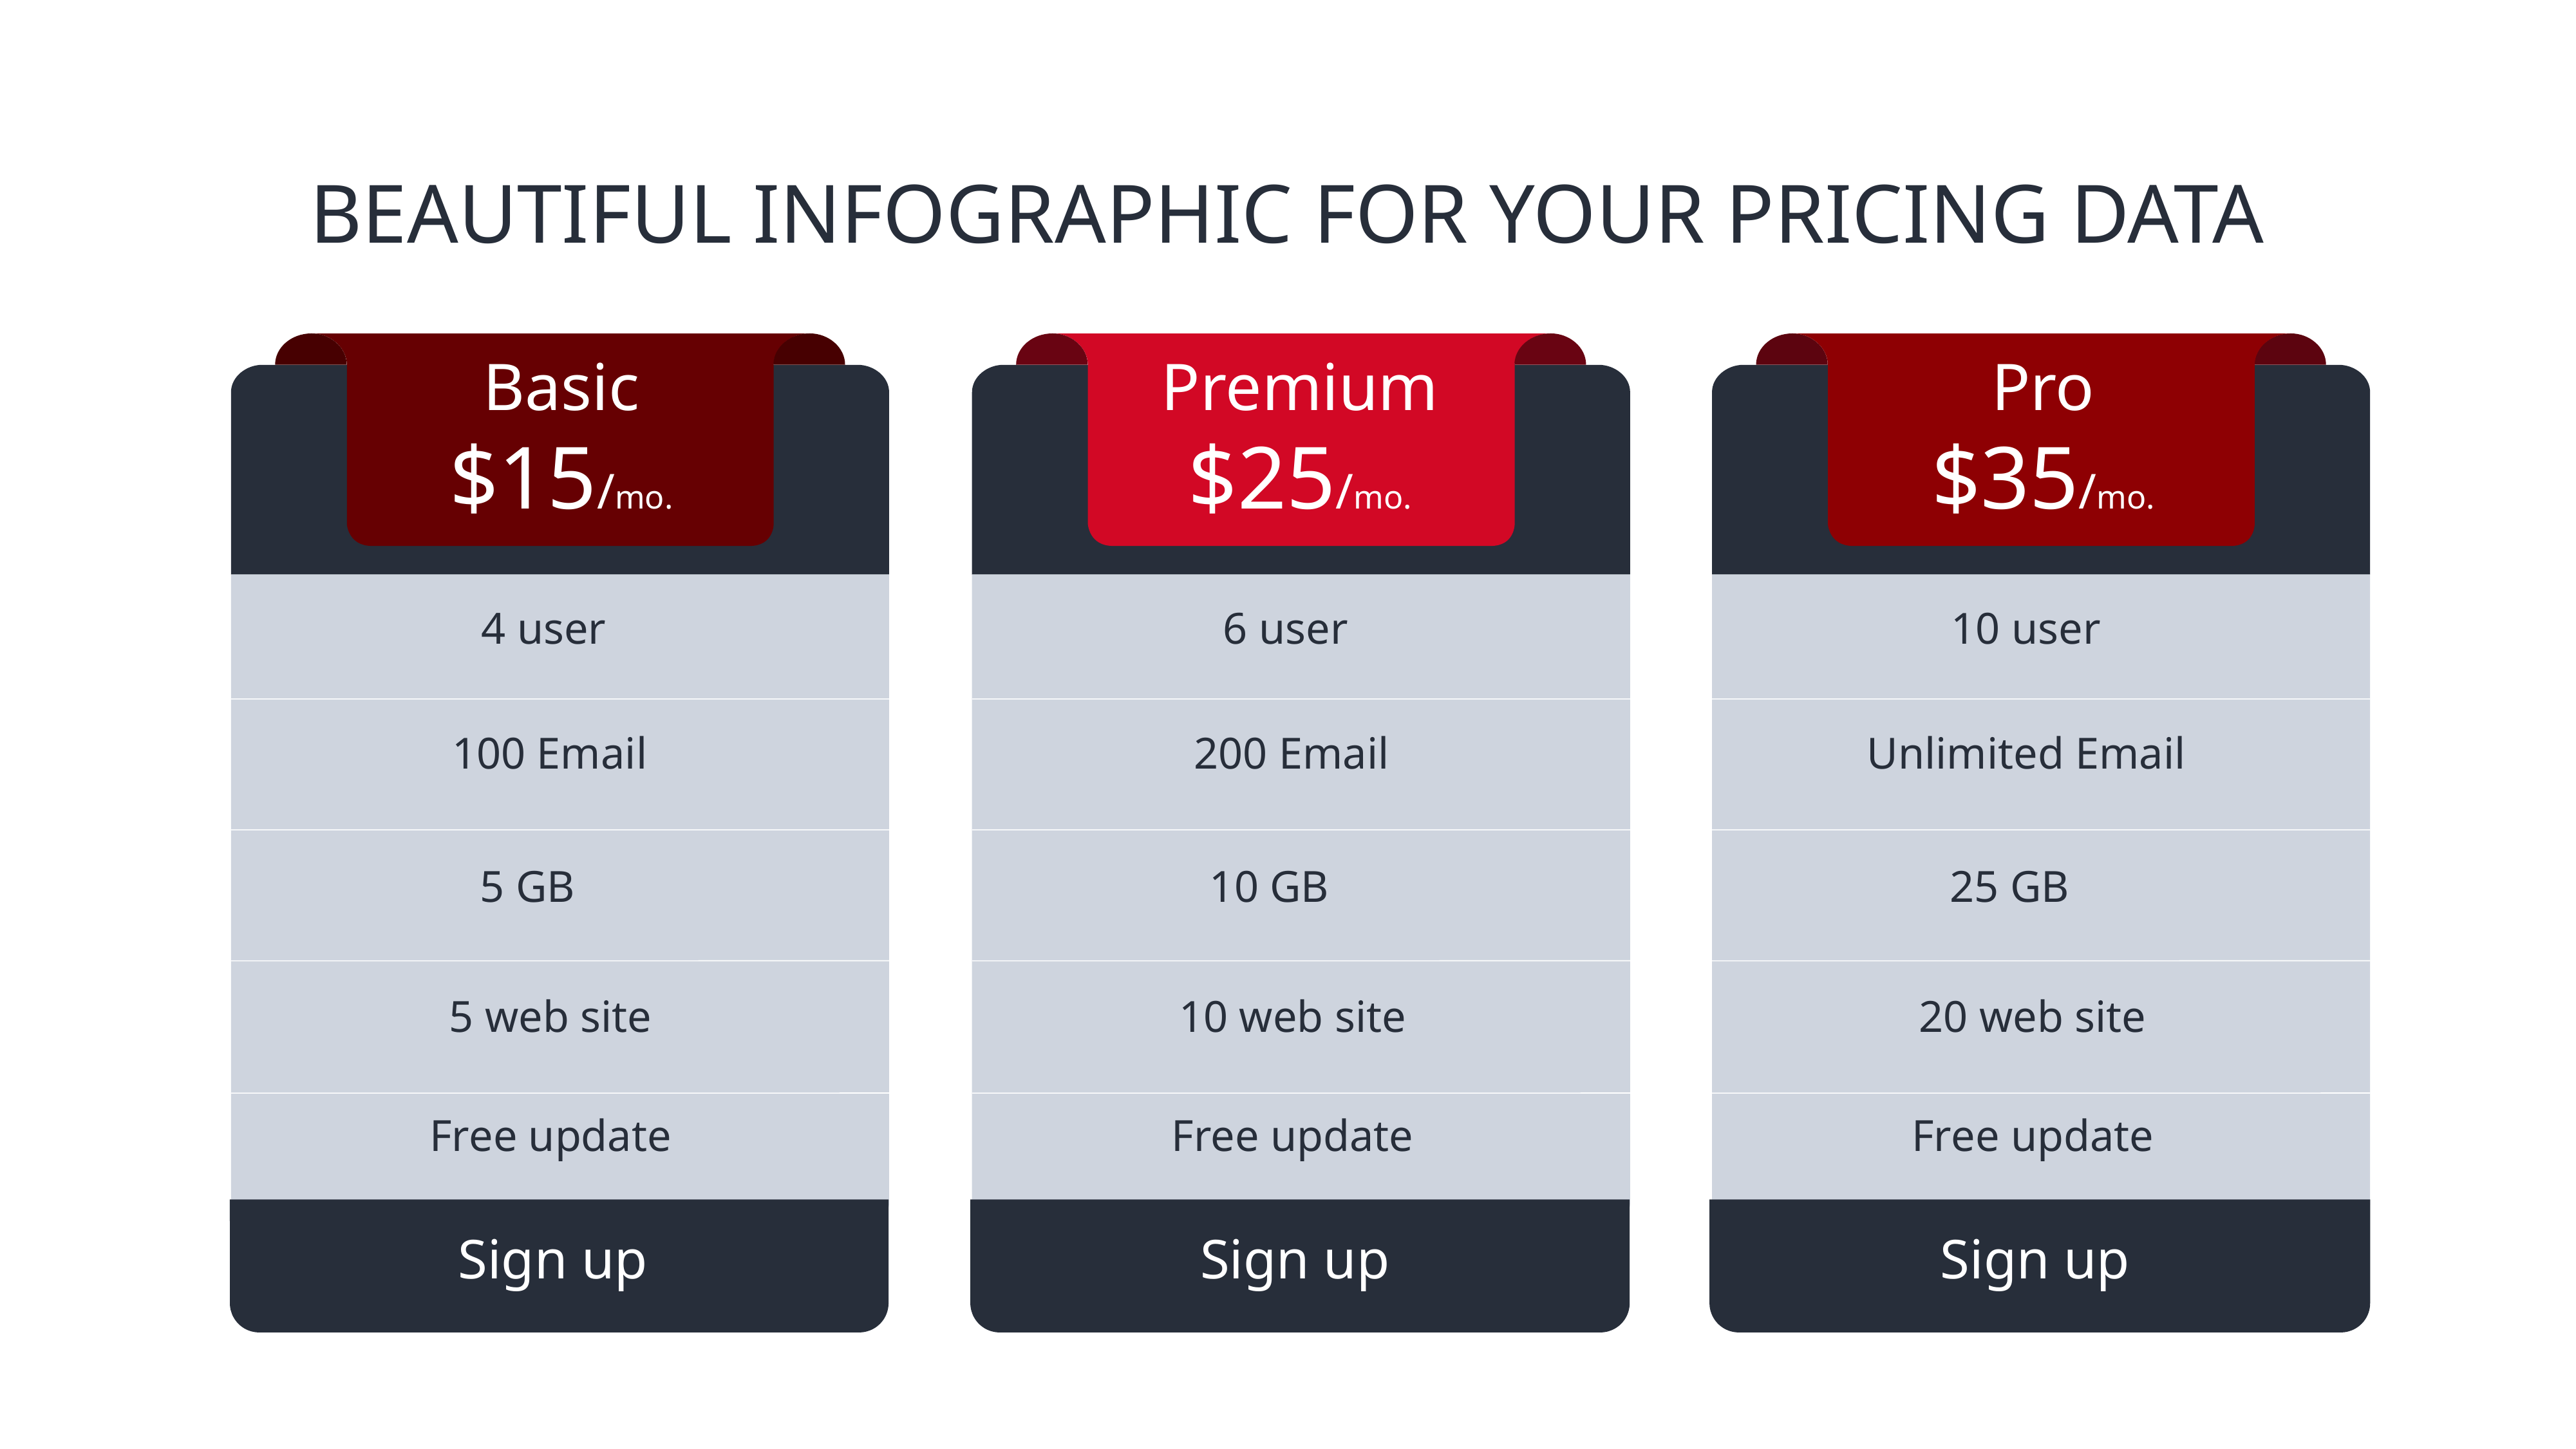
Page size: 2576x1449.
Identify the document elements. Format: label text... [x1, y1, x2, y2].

text_box Free update [327, 1103, 775, 1165]
text_box [230, 1094, 889, 1199]
text_box Free update [1809, 1103, 2257, 1165]
text_box [1712, 961, 2371, 1093]
text_box [972, 699, 1630, 830]
text_box [1712, 1094, 2371, 1199]
text_box 10 web site [1058, 985, 1527, 1046]
text_box Unlimited Email [1830, 721, 2234, 783]
text_box [1712, 830, 2371, 960]
text_box Sign up [310, 1220, 809, 1295]
text_box [230, 699, 889, 830]
text_box Free update [1069, 1103, 1516, 1165]
text_box 5 GB [326, 854, 729, 916]
text_box [972, 830, 1630, 960]
title BEAUTIFUL INFOGRAPHIC FOR YOUR PRICING DATA [177, 77, 2399, 357]
text_box [230, 830, 889, 960]
text_box [970, 1199, 1630, 1332]
text_box 10 user [1900, 596, 2174, 658]
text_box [1016, 333, 1586, 547]
text_box [1709, 1199, 2371, 1332]
text_box [229, 1199, 889, 1332]
text_box 4 user [418, 596, 692, 658]
text_box Sign up [1053, 1220, 1552, 1295]
text_box [230, 364, 889, 574]
text_box 10 GB [1067, 854, 1471, 916]
text_box 25 GB [1808, 854, 2212, 916]
text_box Sign up [1793, 1220, 2292, 1295]
text_box [972, 961, 1630, 1093]
text_box [1712, 699, 2371, 830]
text_box [230, 961, 889, 1093]
text_box 20 web site [1799, 985, 2267, 1046]
text_box 200 Email [1089, 721, 1494, 783]
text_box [1756, 333, 2326, 547]
text_box [1712, 364, 2371, 574]
text_box 6 user [1160, 596, 1434, 658]
text_box [972, 1094, 1630, 1199]
text_box [972, 574, 1630, 698]
text_box [1712, 574, 2371, 698]
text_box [275, 333, 845, 547]
text_box [972, 364, 1630, 574]
text_box 5 web site [317, 985, 785, 1046]
text_box 100 Email [348, 721, 751, 783]
text_box [230, 574, 889, 698]
